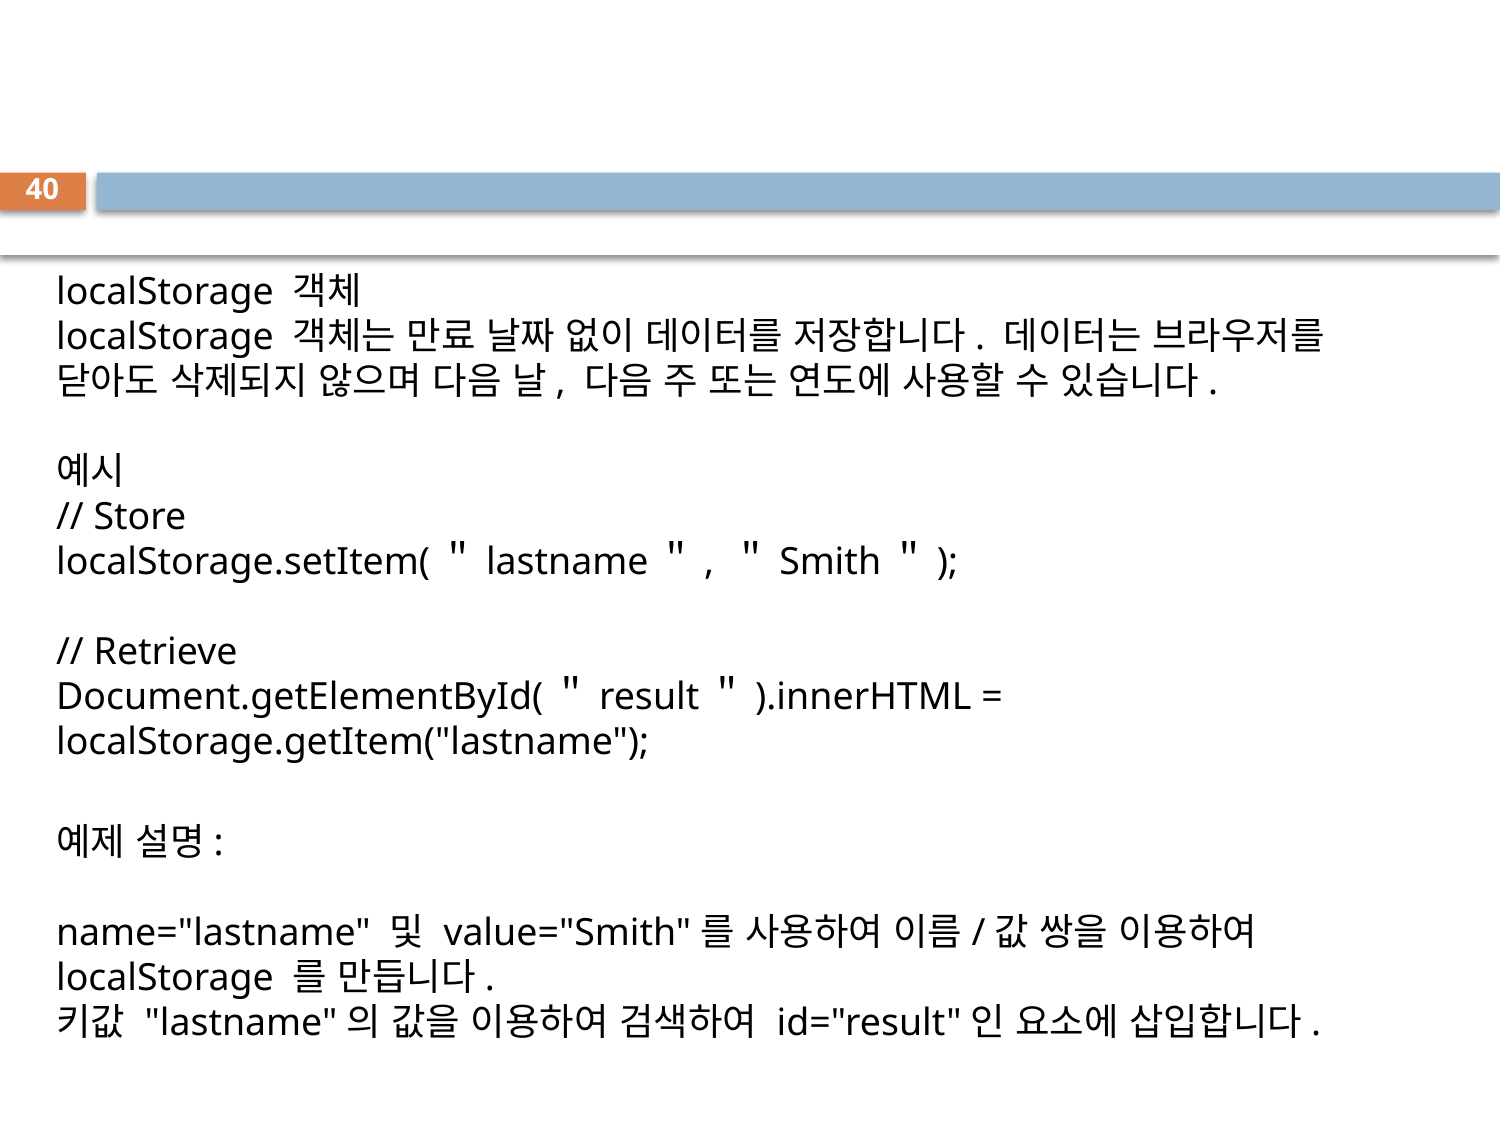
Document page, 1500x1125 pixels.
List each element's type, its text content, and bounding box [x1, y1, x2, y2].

text_box localStorage 객체 localStorage 객체는 만료 날짜 없이 데이터를 저장합니다. 데이터는 브라우저를 닫아도 삭제되지 않으며 다음 날, 다음 주 또는 연도에 사용할 수 있습니다. 예시 // Store localStorage.setItem(＂lastname＂, ＂Smith＂); // Retrieve Document.getElementById(＂result＂).innerHTML = localStorage.getItem("lastname"); [41, 259, 1459, 770]
text_box 예제 설명: name="lastname" 및 value="Smith"를 사용하여 이름/값 쌍을 이용하여 localStorage 를 만듭니다. 키값 "lastname"의 값을 이용하여 검색하여 id="result"인 요소에 삽입합니다. [41, 810, 1400, 1051]
slide_number 40 [0, 170, 87, 211]
